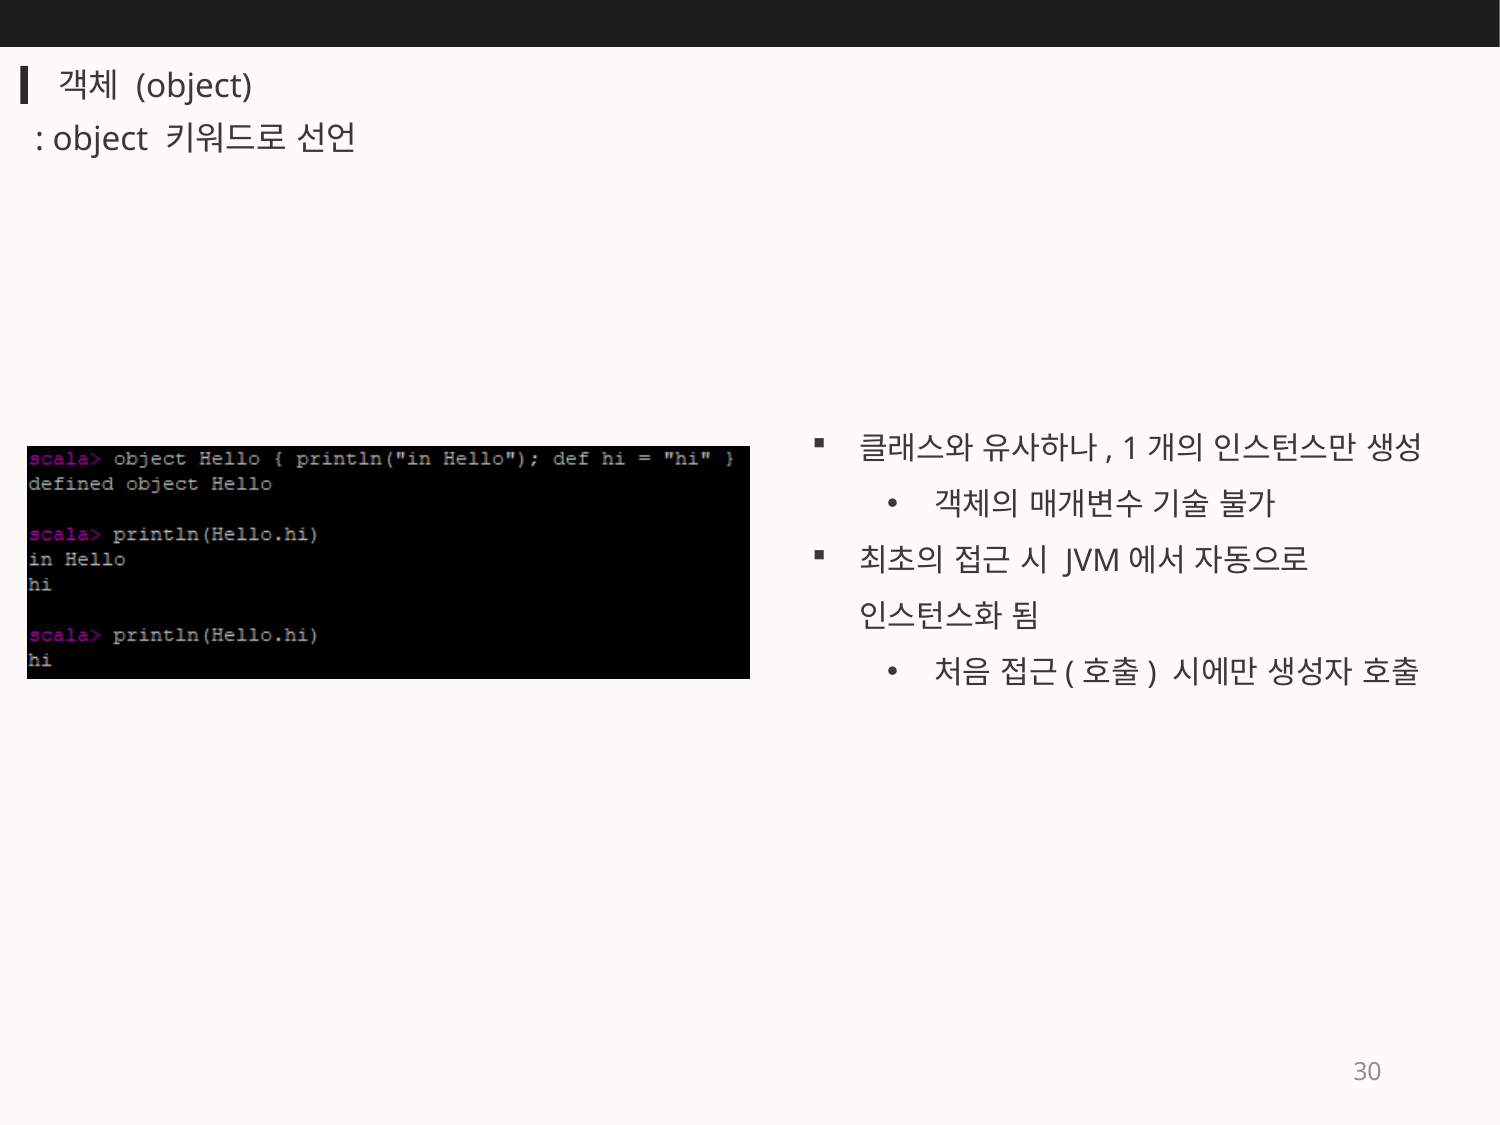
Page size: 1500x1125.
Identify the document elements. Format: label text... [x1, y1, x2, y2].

text_box [0, 0, 1500, 48]
text_box 클래스와 유사하나, 1개의 인스턴스만 생성 객체의 매개변수 기술 불가 최초의 접근 시 JVM에서 자동으로 인스턴스화 됨 처음 접근(호출) 시에만 생성자 호출 [797, 401, 1477, 698]
slide_number 30 [1059, 1042, 1397, 1103]
text_box [19, 65, 27, 105]
picture [27, 446, 750, 679]
text_box 객체 (object) [27, 56, 1298, 112]
text_box : object 키워드로 선언 [20, 109, 1290, 165]
